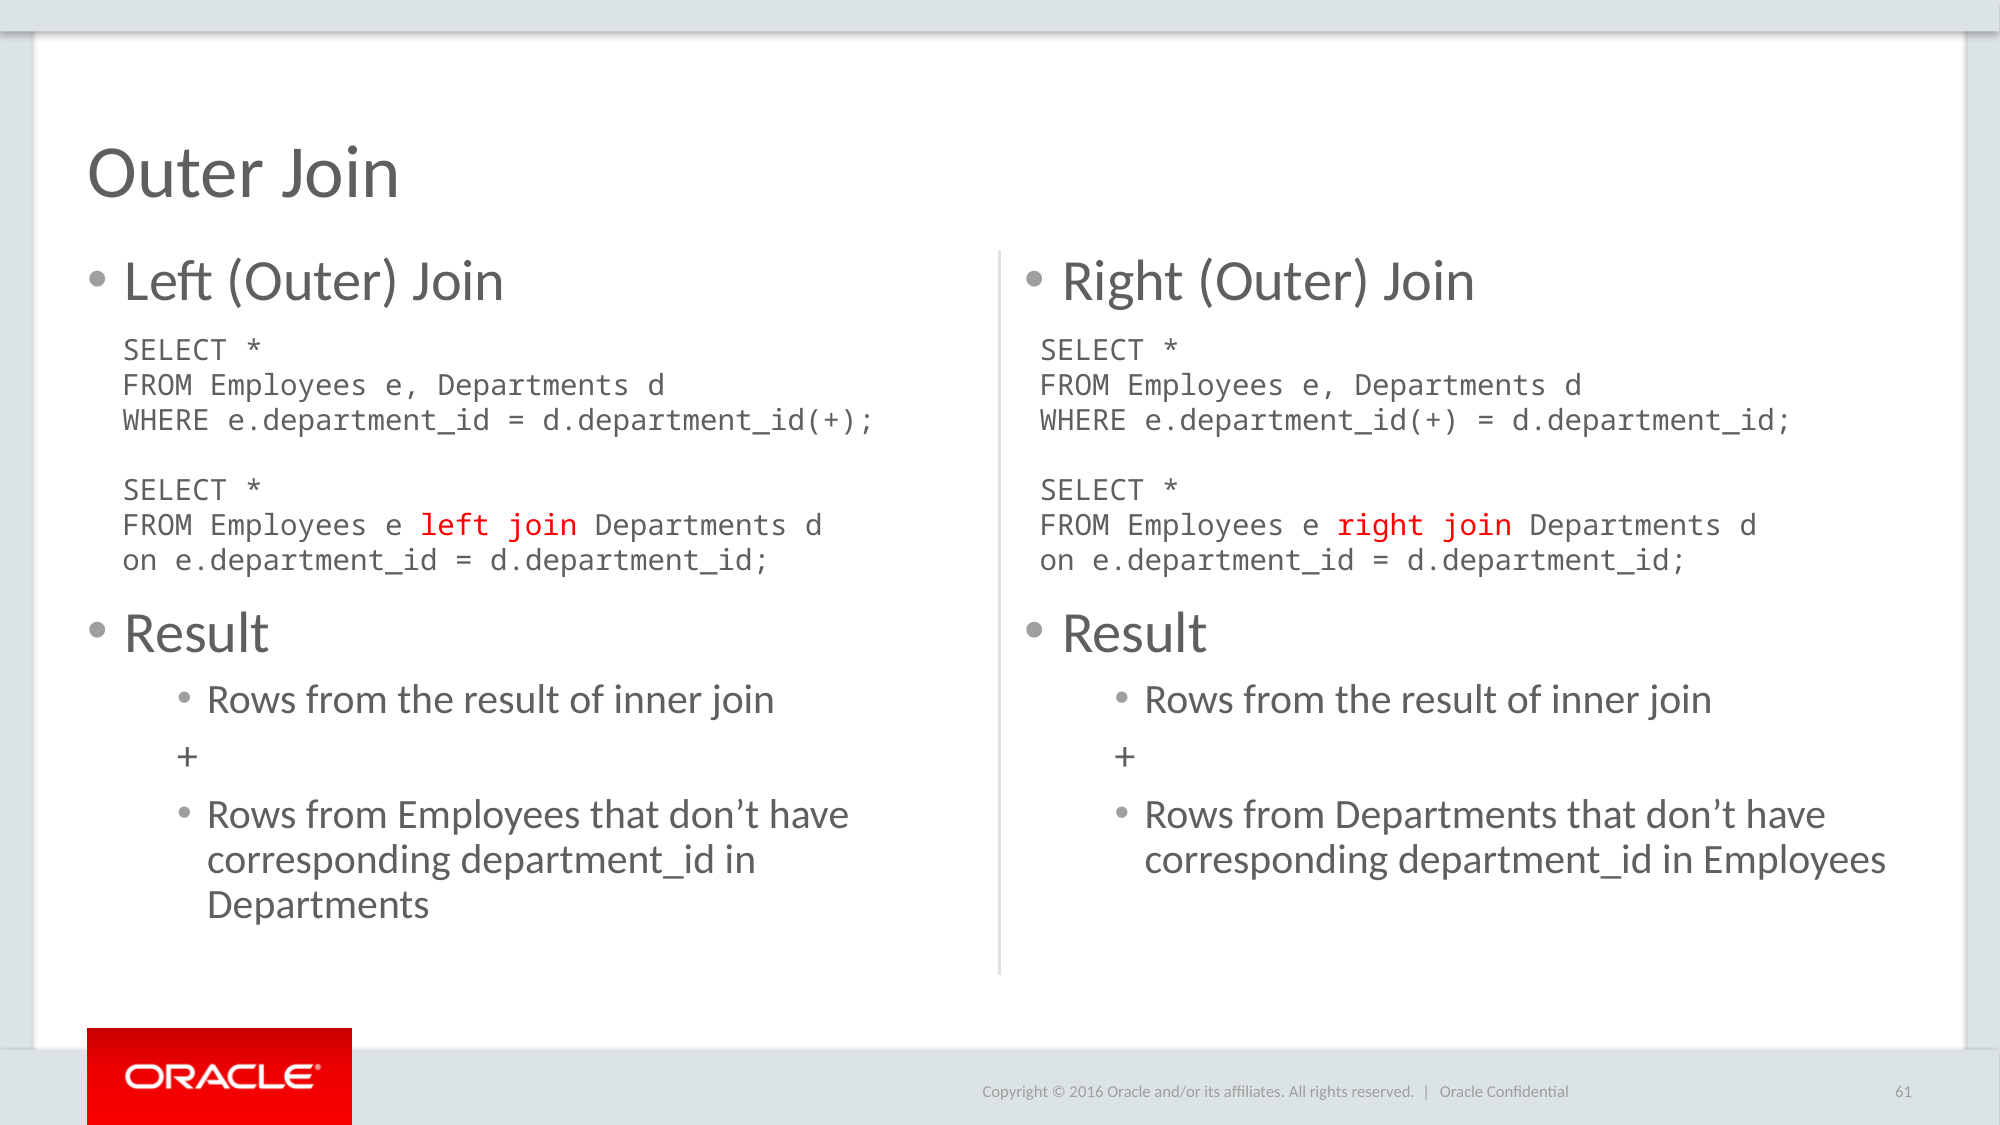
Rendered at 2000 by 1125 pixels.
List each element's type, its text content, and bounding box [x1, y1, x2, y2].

footer Oracle Confidential [1439, 1075, 1849, 1106]
list Left (Outer) Join Result Rows from the result of inner join + Rows from Employees that don’t have corresponding department_id in Departments [86, 249, 975, 976]
text_box SELECT * FROM Employees e, Departments d WHERE e.department_id(+) = d.department_id; SELECT * FROM Employees e right join Departments d on e.department_id = d.department_id; [1024, 324, 1832, 619]
picture [87, 1028, 352, 1125]
text_box SELECT * FROM Employees e, Departments d WHERE e.department_id = d.department_id(+); SELECT * FROM Employees e left join Departments d on e.department_id = d.department_id; [107, 324, 975, 619]
list Right (Outer) Join Result Rows from the result of inner join + Rows from Departments that don’t have corresponding department_id in Employees [1024, 249, 1913, 976]
title Outer Join [86, 66, 1913, 213]
slide_number 61 [1849, 1075, 1913, 1106]
